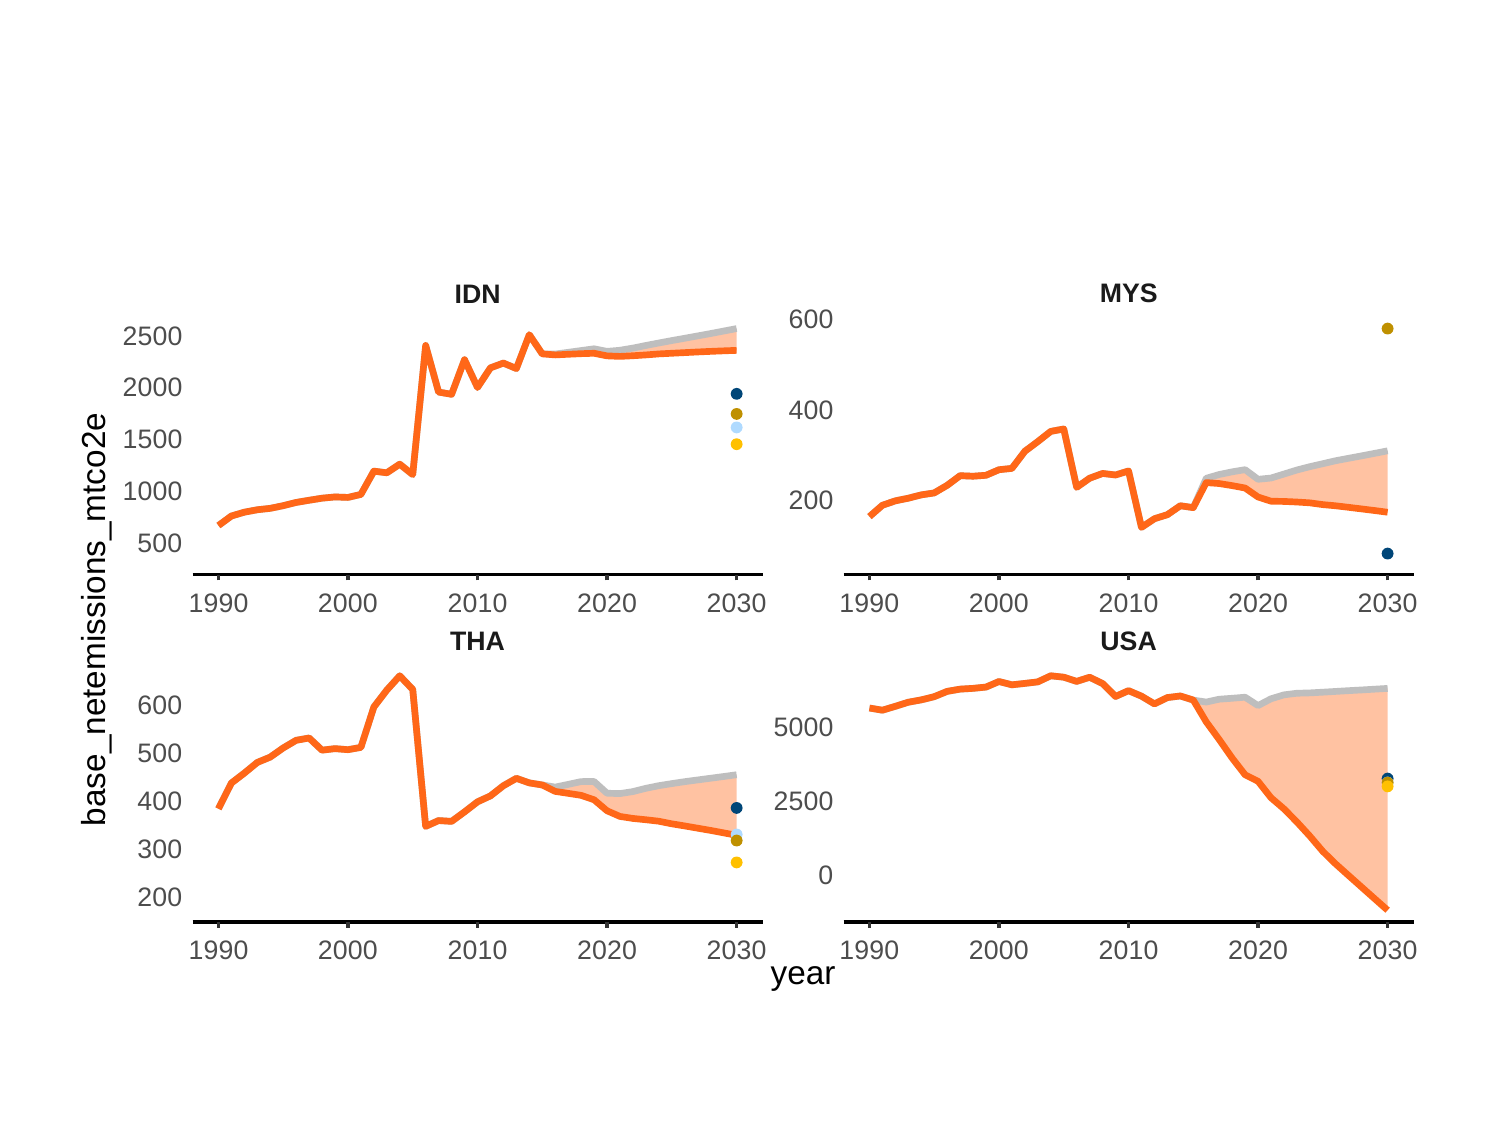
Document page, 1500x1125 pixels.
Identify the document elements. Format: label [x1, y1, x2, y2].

text_box [74, 262, 1426, 1006]
